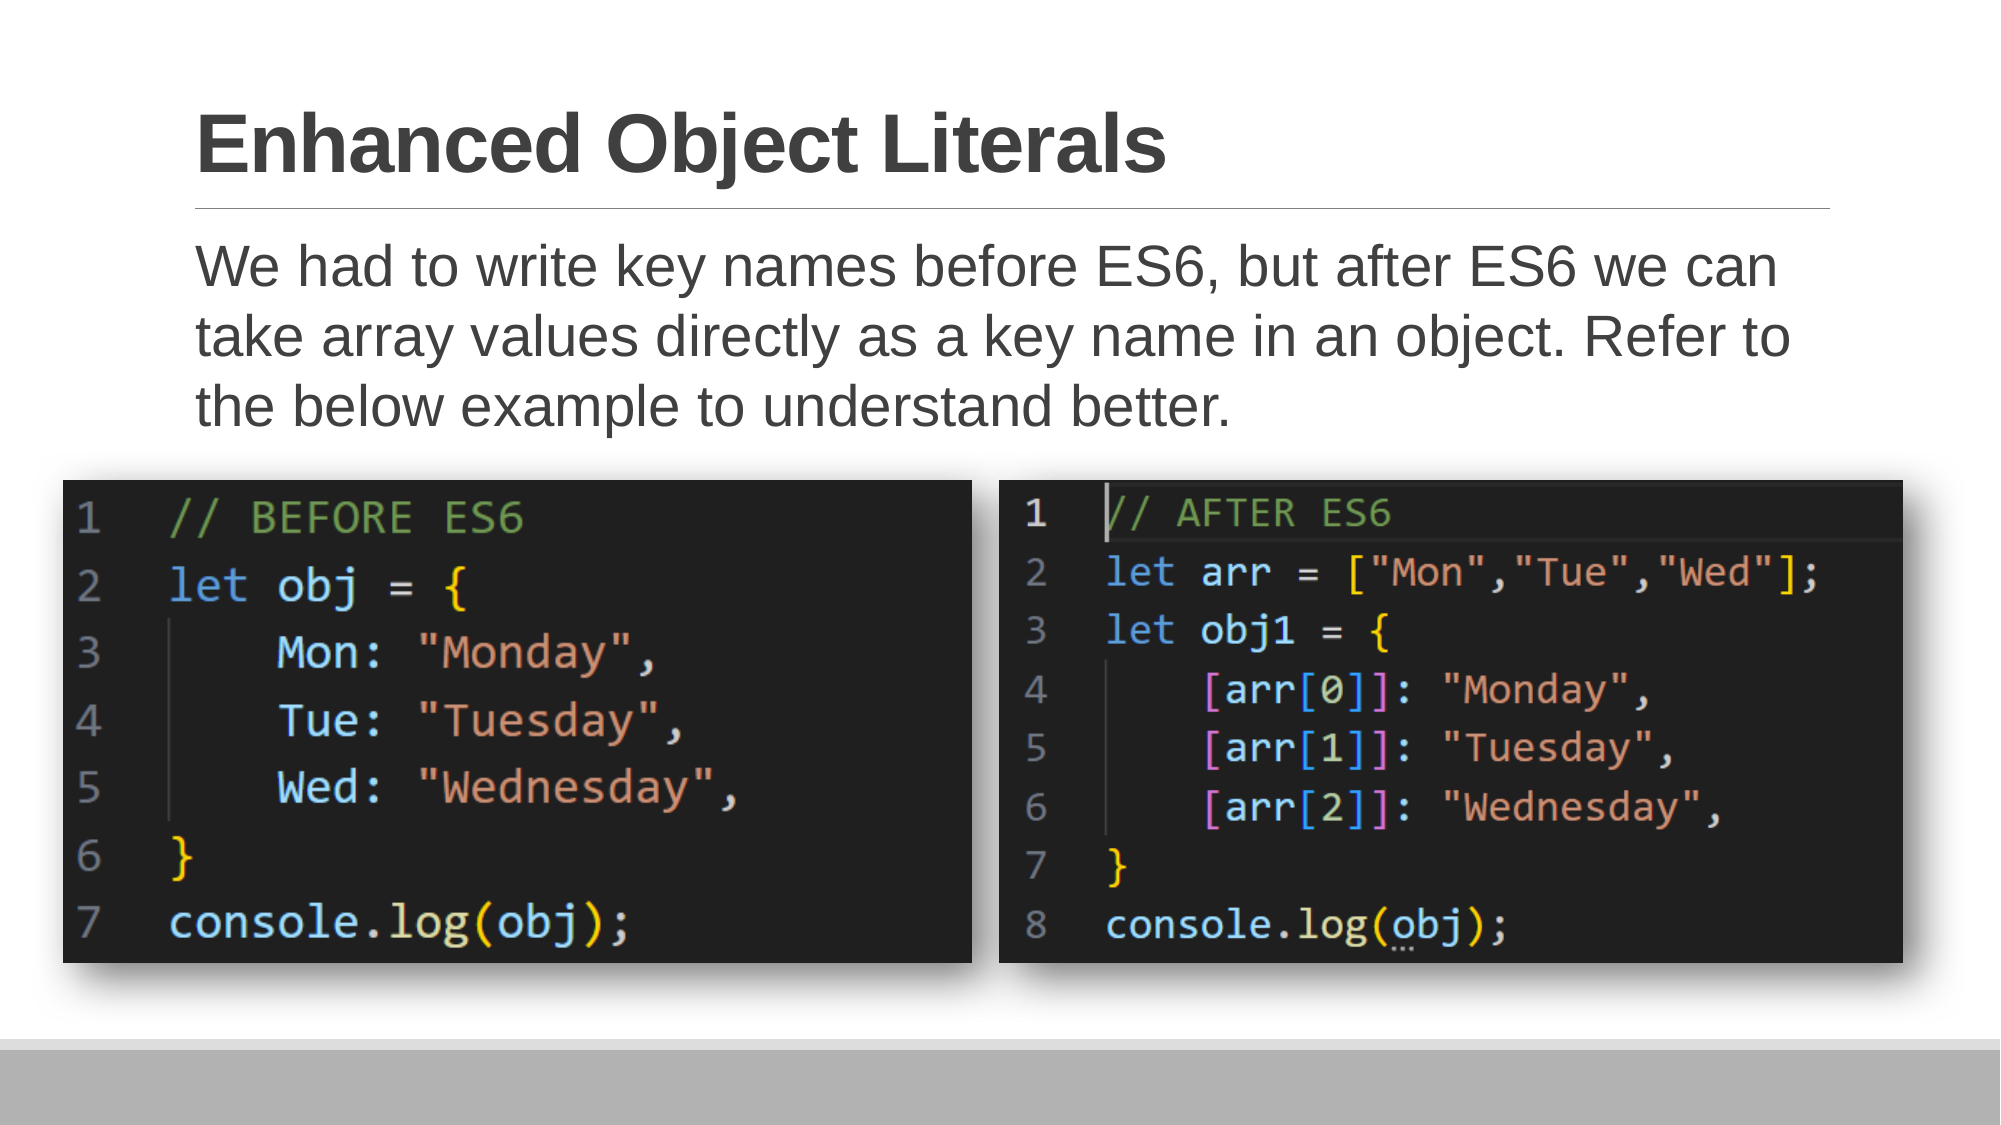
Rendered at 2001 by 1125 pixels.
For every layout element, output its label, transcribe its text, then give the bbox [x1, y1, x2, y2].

picture [999, 479, 1904, 964]
list We had to write key names before ES6, but after ES6 we can take array values directly as a key name in an object. Refer to the below example to understand better. [180, 220, 1830, 469]
title Enhanced Object Literals [180, 47, 1830, 197]
picture [62, 479, 973, 964]
